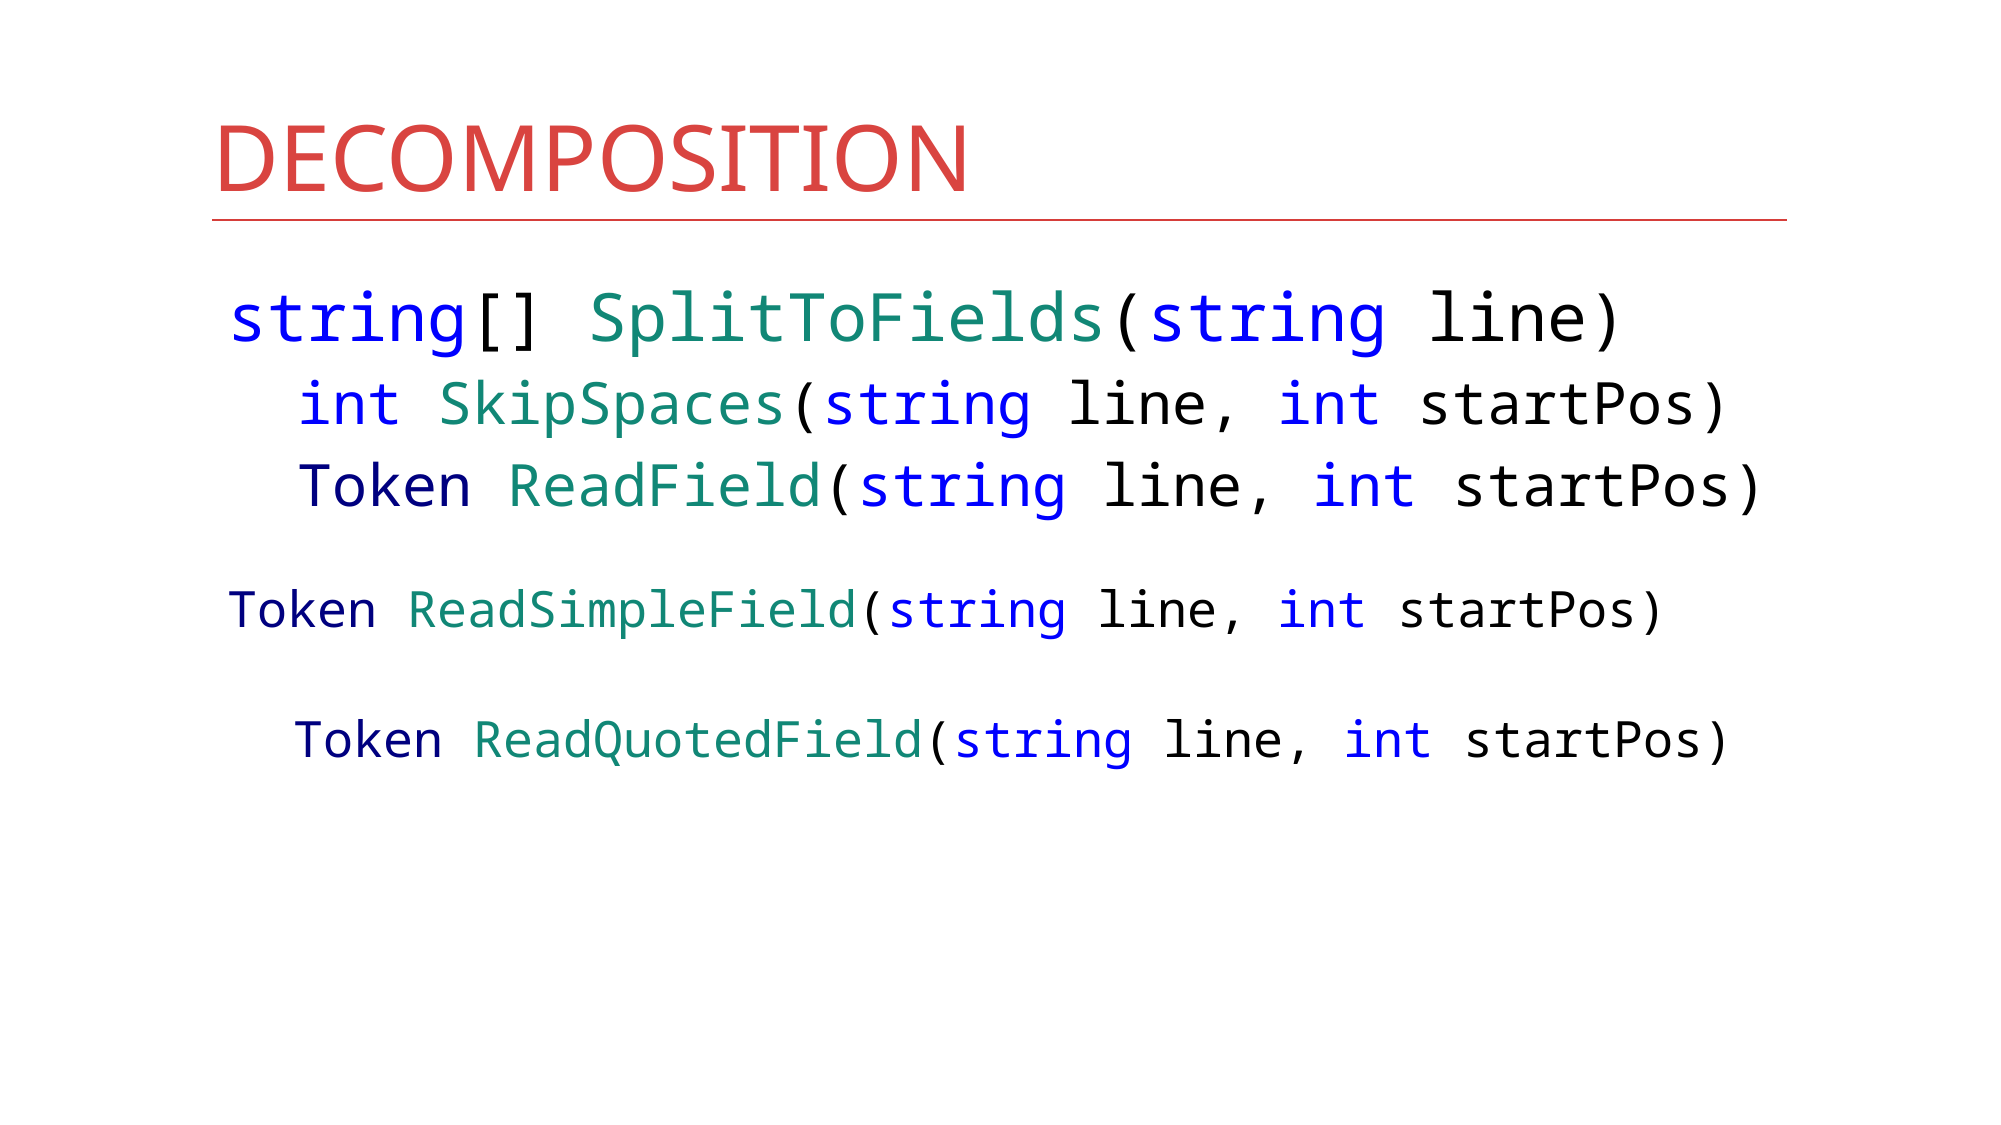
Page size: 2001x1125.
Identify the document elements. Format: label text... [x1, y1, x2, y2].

list string[] SplitToFields(string line) int SkipSpaces(string line, int startPos) Token ReadField(string line, int startPos) Token ReadSimpleField(string line, int startPos) Token ReadQuotedField(string line, int startPos) [212, 267, 1788, 1035]
title DECOMPOSITION [212, 90, 1788, 220]
